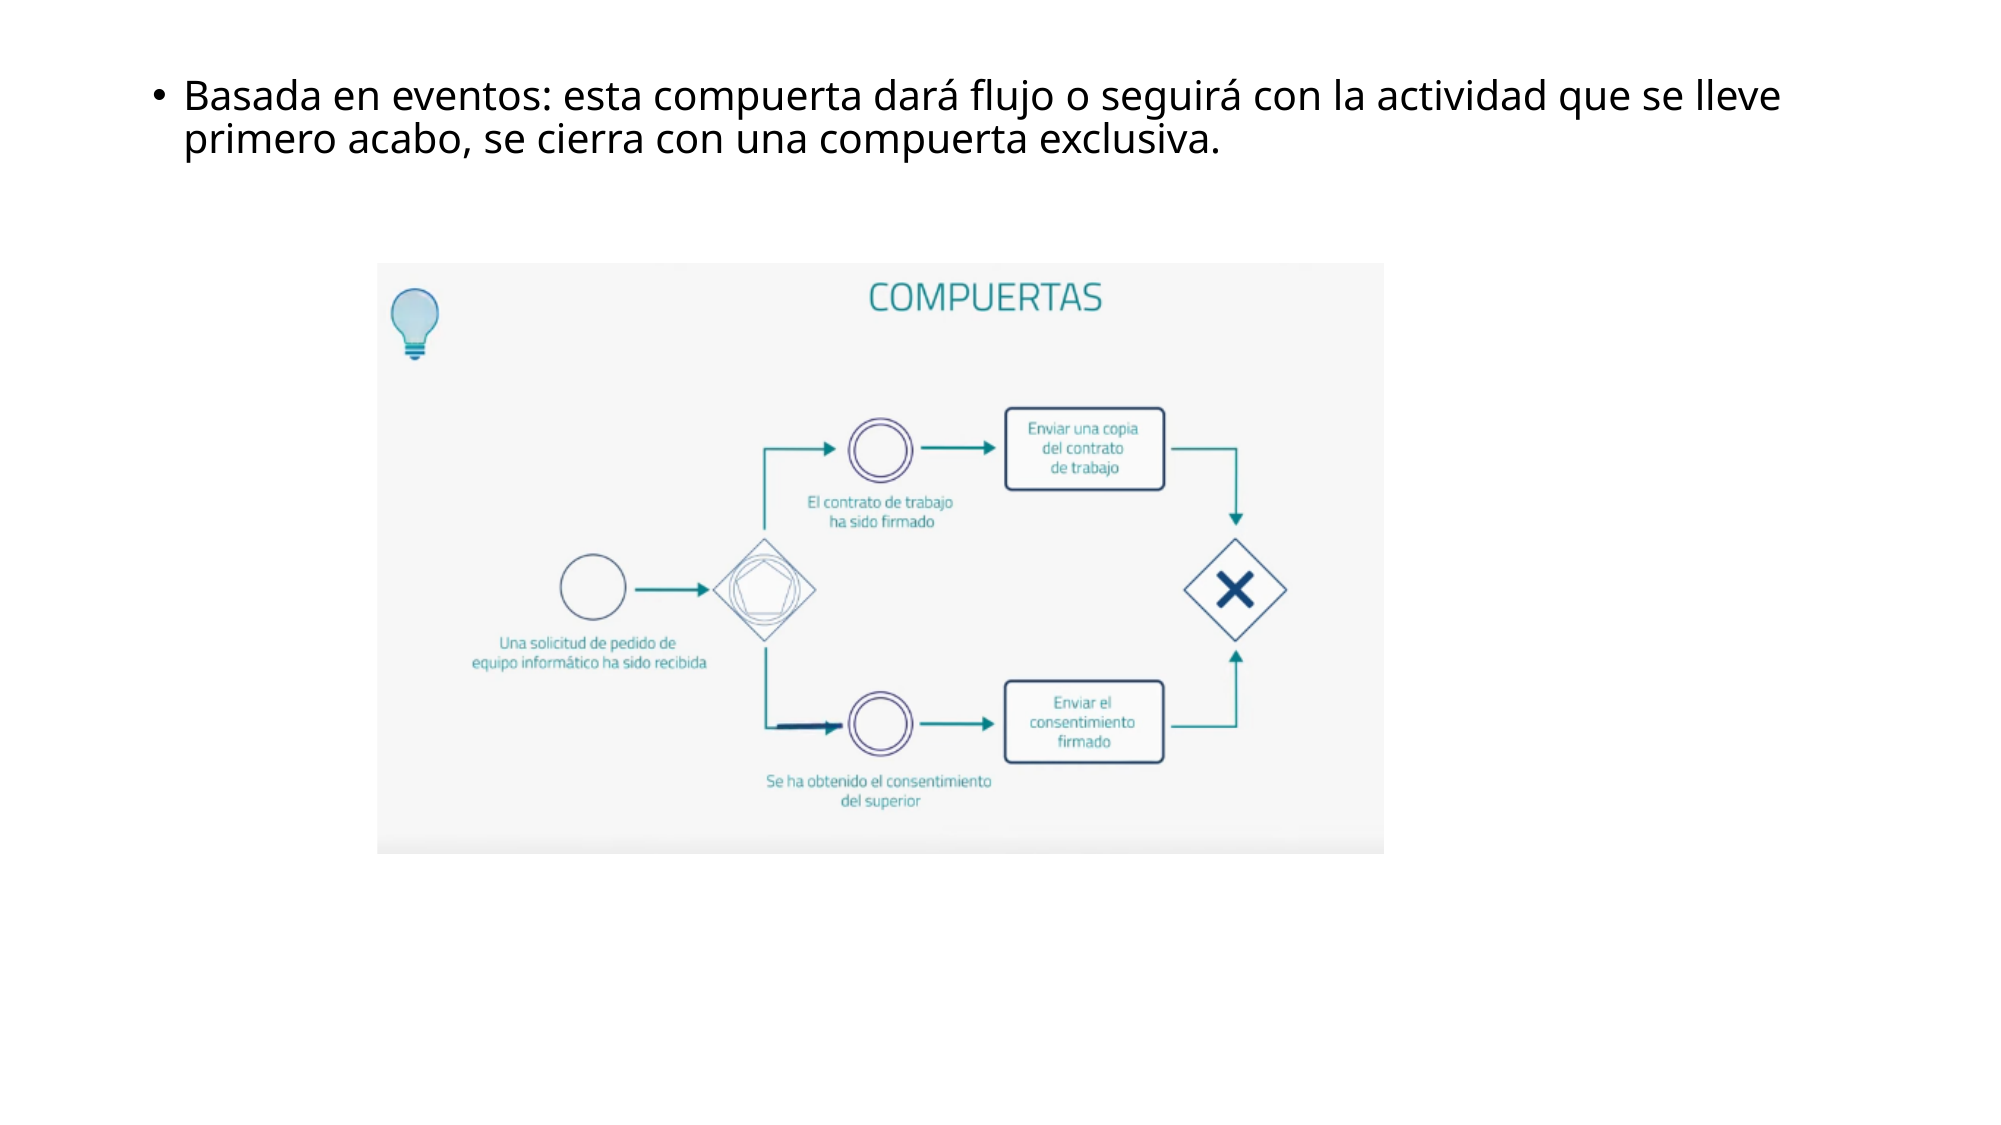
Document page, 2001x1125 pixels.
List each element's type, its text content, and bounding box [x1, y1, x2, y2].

picture [376, 263, 1385, 855]
list Basada en eventos: esta compuerta dará flujo o seguirá con la actividad que se lleve primero acabo, se cierra con una compuerta exclusiva. [137, 67, 1863, 172]
